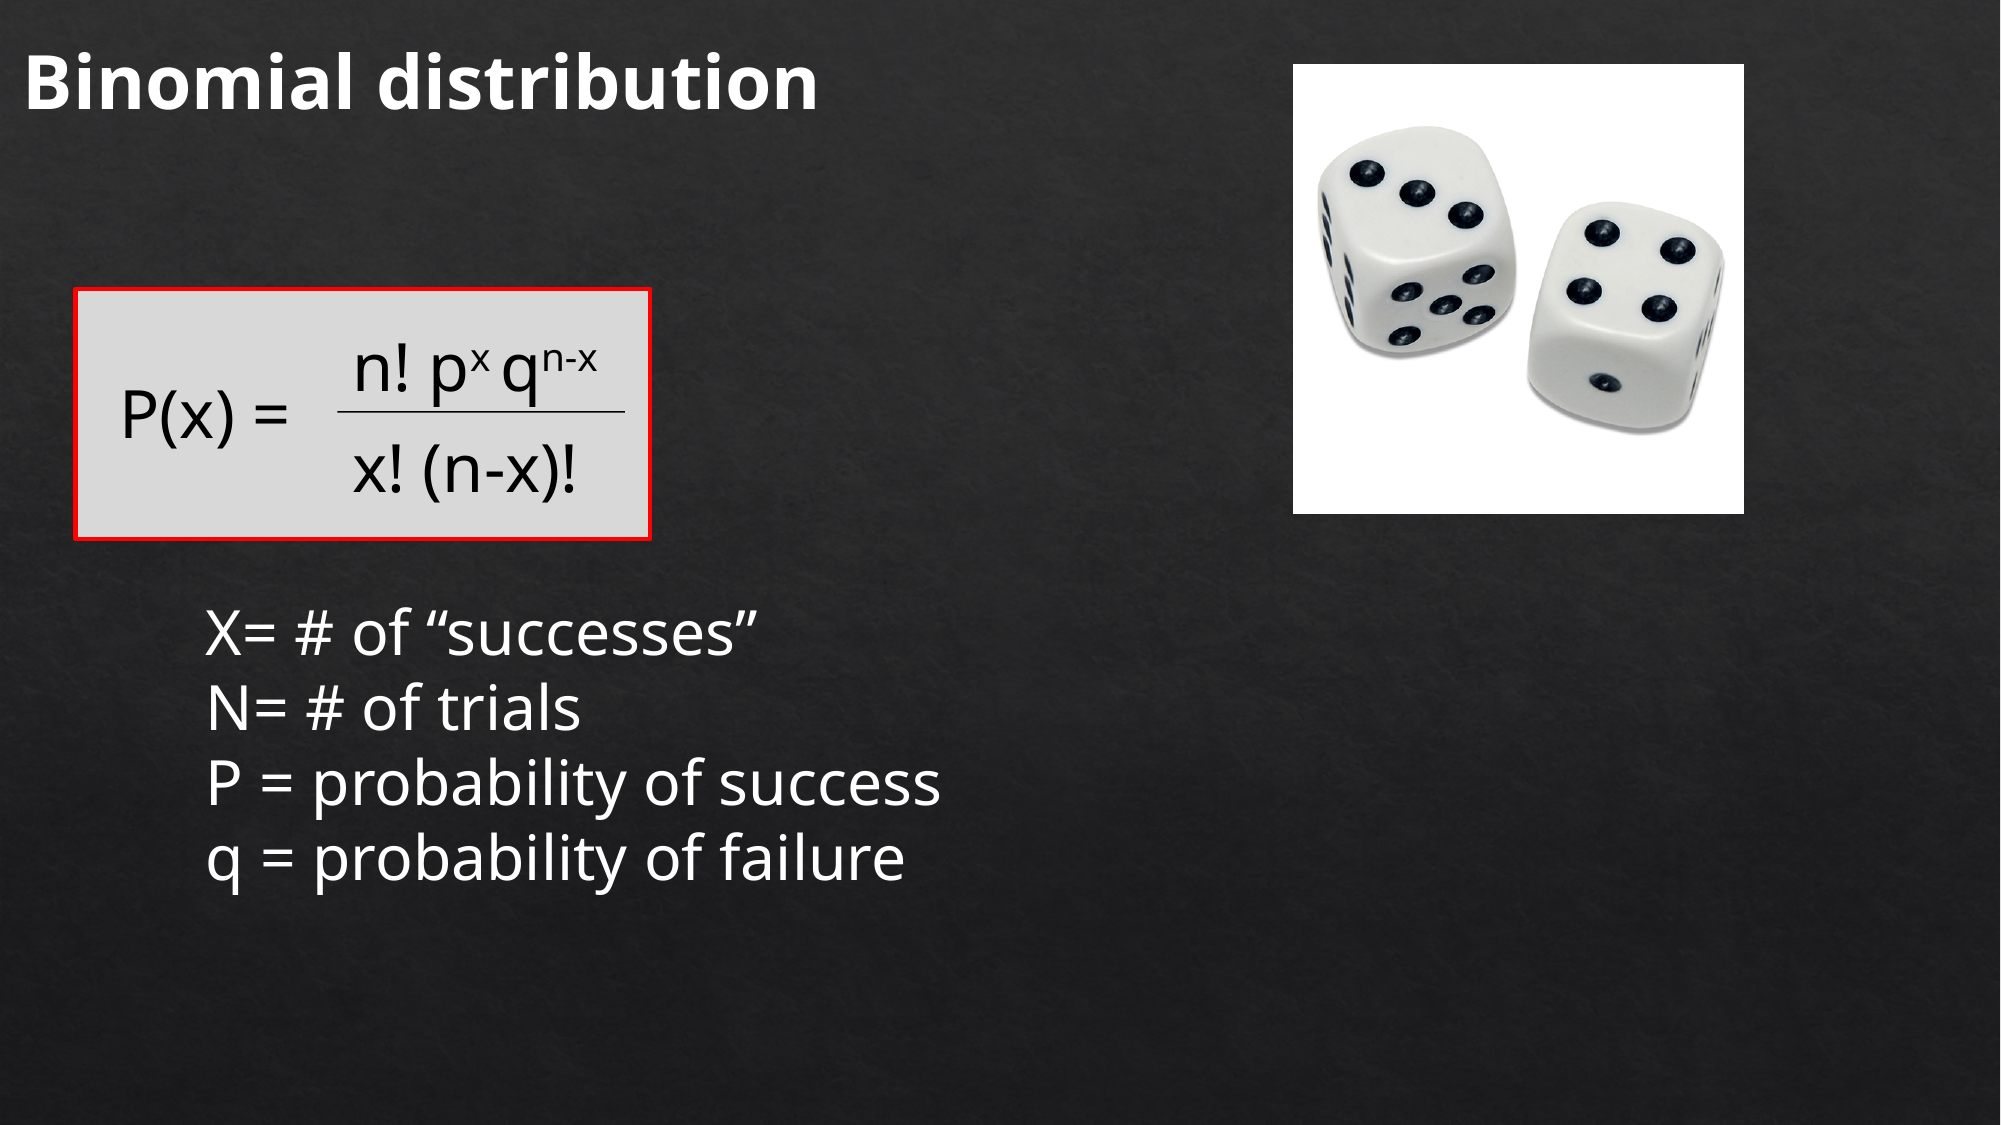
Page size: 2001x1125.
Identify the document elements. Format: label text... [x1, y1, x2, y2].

text_box Binomial distribution [8, 27, 837, 133]
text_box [75, 288, 651, 540]
text_box X= # of “successes” N= # of trials P = probability of success q = probability of failure [190, 585, 962, 843]
picture [1293, 63, 1744, 515]
